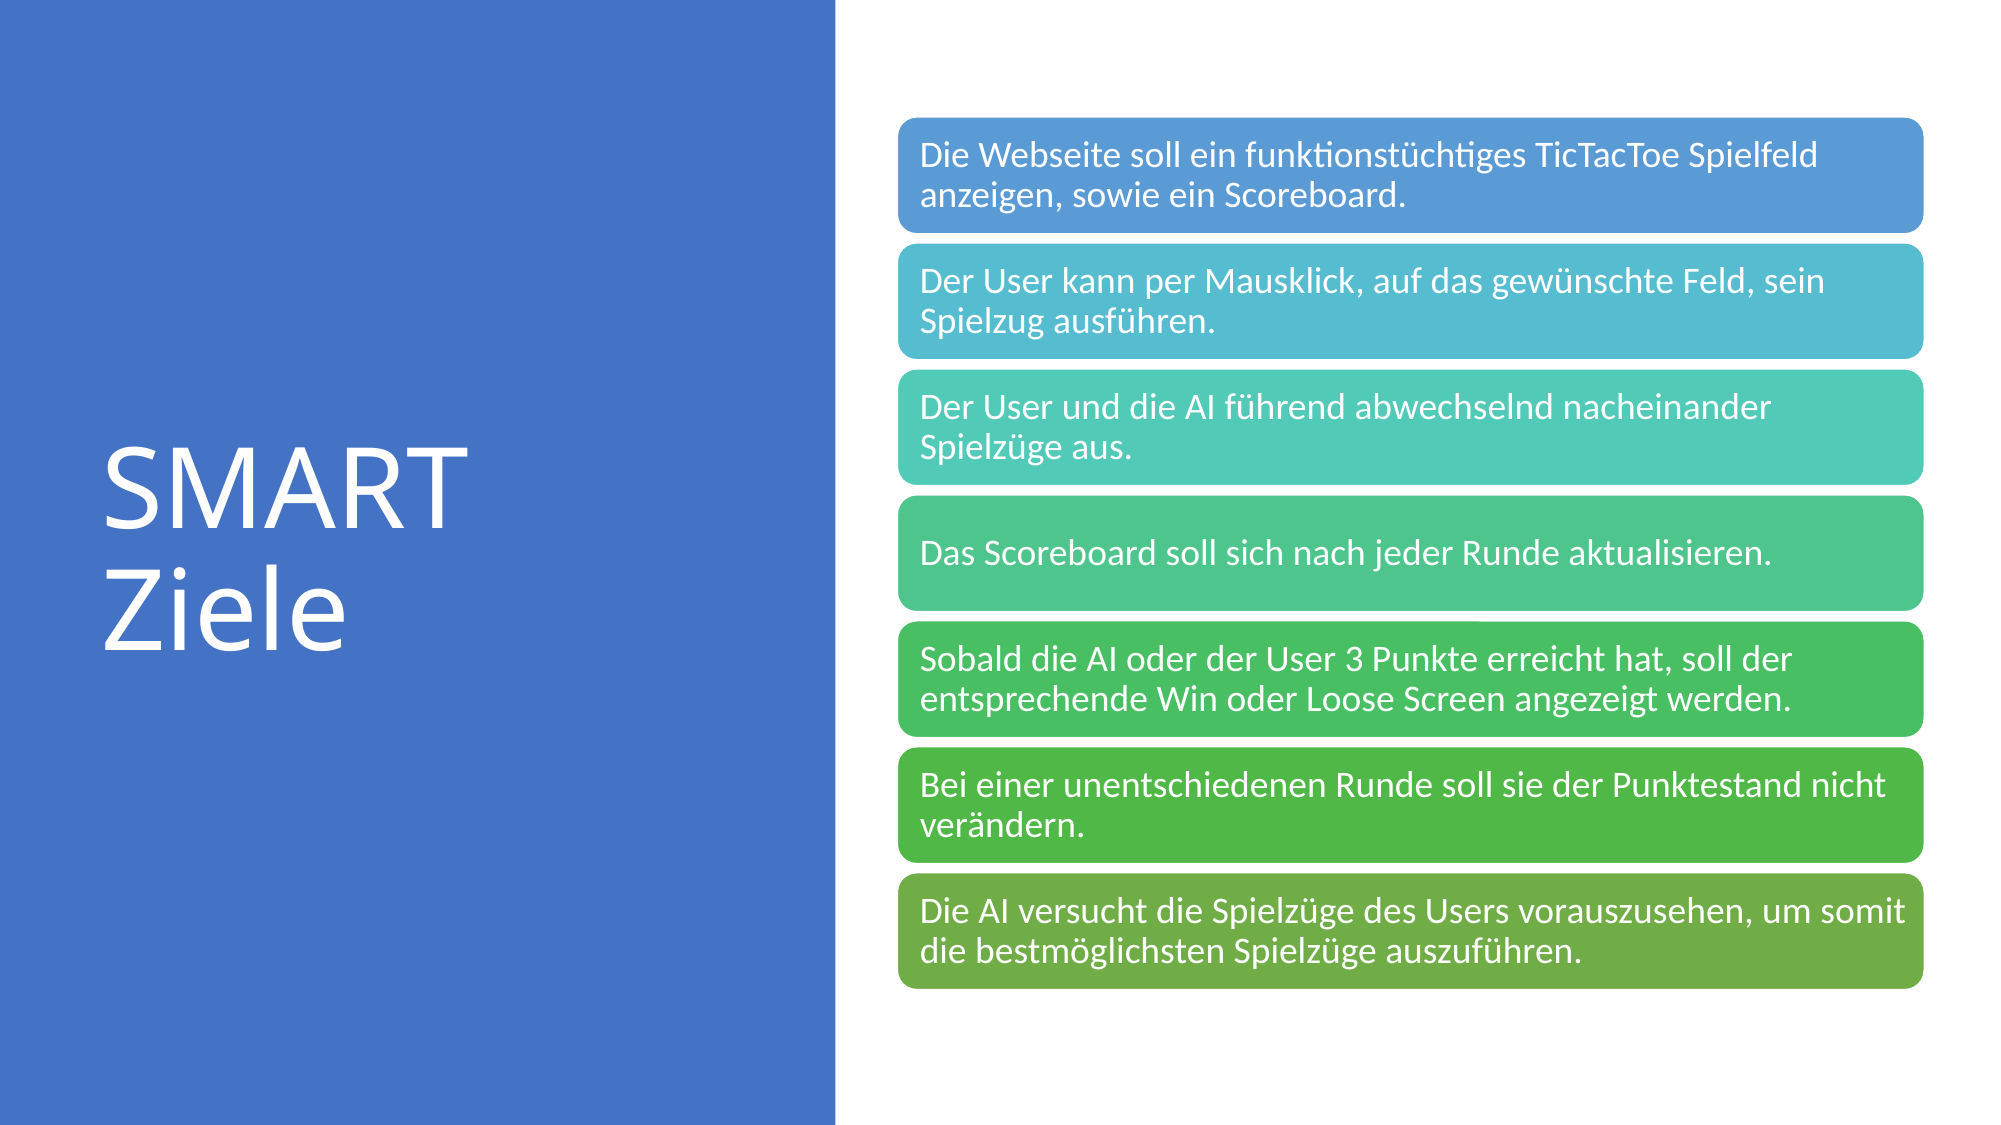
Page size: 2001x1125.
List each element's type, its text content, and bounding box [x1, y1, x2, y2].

title SMART Ziele [86, 101, 711, 1005]
text_box [0, 0, 836, 1125]
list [897, 101, 1925, 1005]
